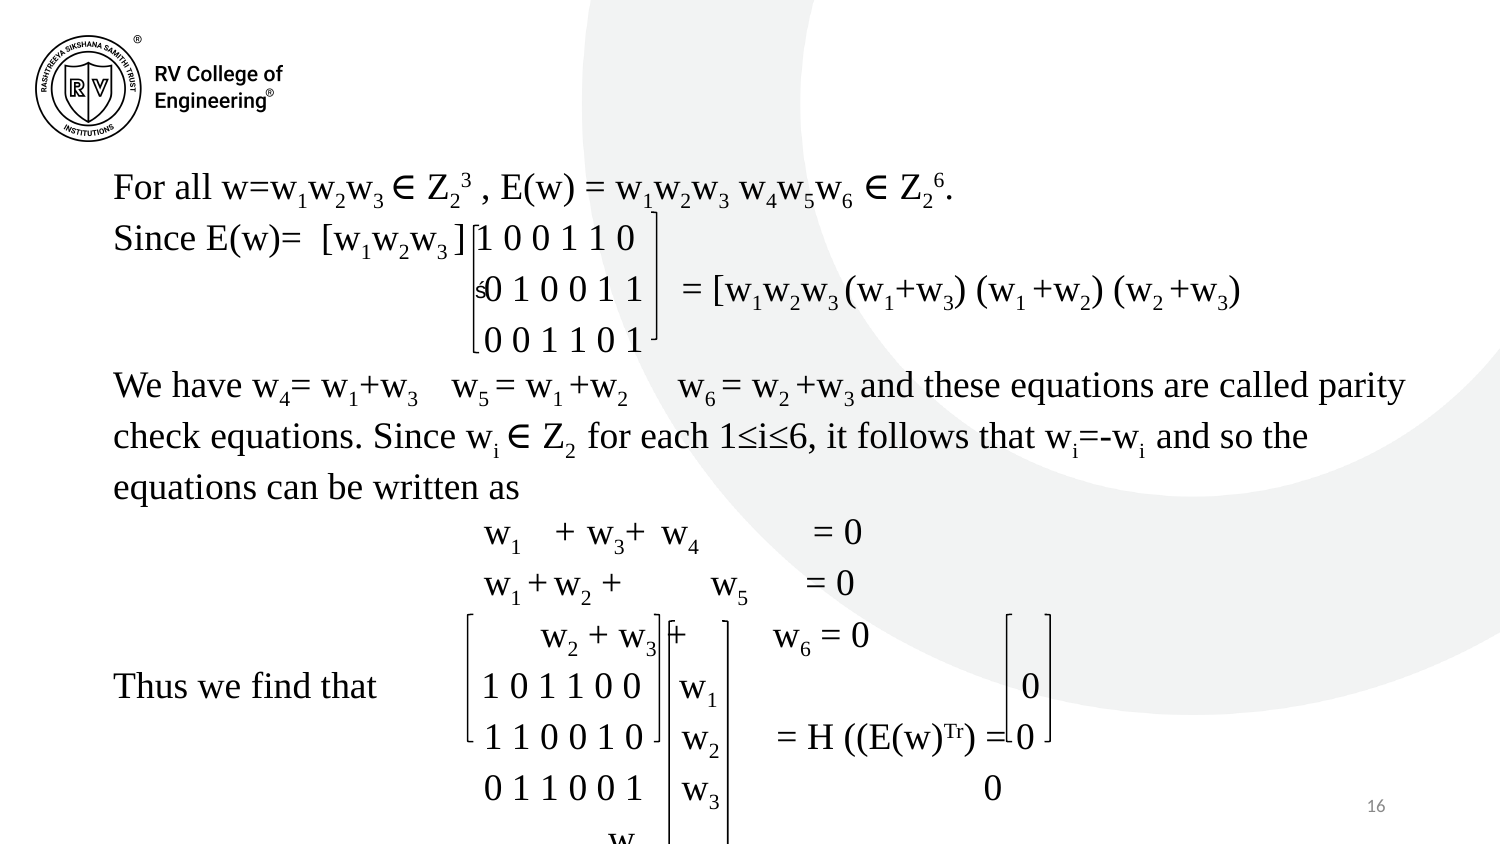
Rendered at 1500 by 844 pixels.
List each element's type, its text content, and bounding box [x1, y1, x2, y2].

text_box [669, 620, 675, 844]
picture [0, 0, 1500, 844]
text_box [651, 212, 657, 340]
text_box [1006, 614, 1013, 742]
text_box [467, 614, 474, 742]
text_box ś [473, 225, 480, 353]
text_box For all w=w1w2w3 ∈ Z23 , E(w) = w1w2w3 w4w5w6 ∈ Z26. Since E(w)= [w1w2w3 ] 1 0 0 1 1 0 0 1 0 0 1 1 = [w1w2w3 (w1+w3) (w1 +w2) (w2 +w3) 0 0 1 1 0 1 We have w4= w1+w3 w5 = w1 +w2 w6 = w2 +w3 and these equations are called parity check equations. Since wi ∈ Z2 for each 1≤i≤6, it follows that wi=-wi and so the equations can be written as w1 + w3+ w4 = 0 w1 + w2 + w5 = 0 w2 + w3 + w6 = 0 Thus we find that 1 0 1 1 0 0 w1 0 1 1 0 0 1 0 w2 = H ((E(w)Tr) = 0 0 1 1 0 0 1 w3 0 w4 w5 w6 [101, 155, 1466, 844]
text_box [1044, 614, 1051, 742]
text_box [722, 620, 728, 844]
text_box [653, 614, 660, 742]
